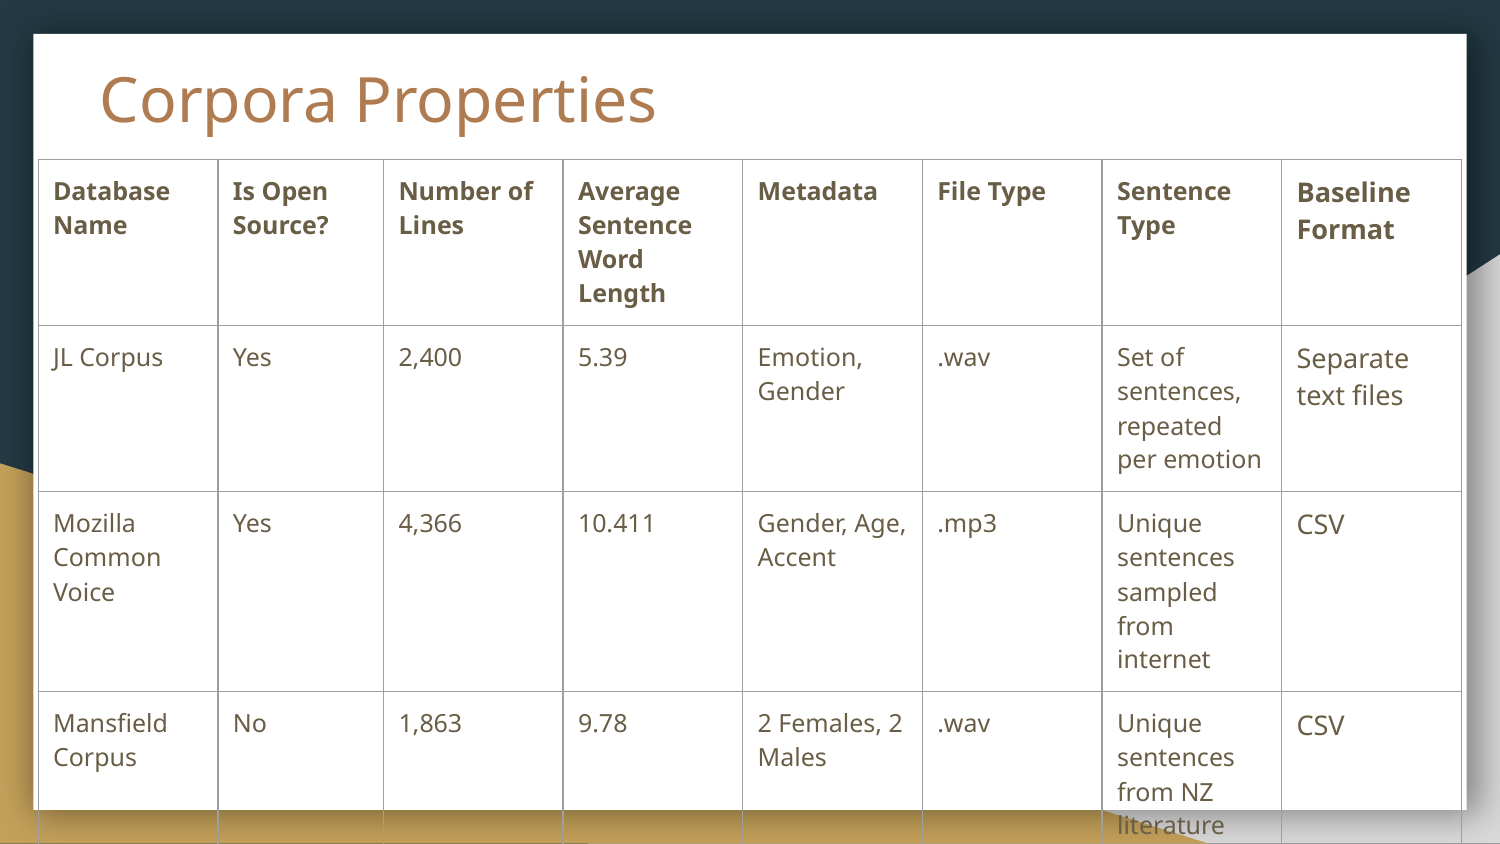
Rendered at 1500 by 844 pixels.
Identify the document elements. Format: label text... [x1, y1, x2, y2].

table_cell Unique sentences sampled from internet [1103, 492, 1281, 691]
table_header Number of Lines [384, 160, 562, 325]
table_header Database Name [39, 160, 217, 325]
table_cell CSV [1282, 692, 1461, 844]
table_cell Yes [219, 326, 383, 491]
table_cell 9.78 [564, 692, 742, 844]
table_cell Separate text files [1282, 326, 1461, 491]
table_header Metadata [743, 160, 922, 325]
table_cell 2 Females, 2 Males [743, 692, 922, 844]
table_cell 2,400 [384, 326, 562, 491]
table_cell Emotion, Gender [743, 326, 922, 491]
table_header Average Sentence Word Length [564, 160, 742, 325]
table_cell JL Corpus [39, 326, 217, 491]
table_cell 4,366 [384, 492, 562, 691]
table_cell .wav [923, 692, 1101, 844]
table_header Sentence Type [1103, 160, 1281, 325]
table_cell Set of sentences, repeated per emotion [1103, 326, 1281, 491]
table_header Baseline Format [1282, 160, 1461, 325]
table_cell CSV [1282, 492, 1461, 691]
table_header Is Open Source? [219, 160, 383, 325]
title Corpora Properties [84, 44, 1317, 159]
table_cell Mansfield Corpus [39, 692, 217, 844]
table_cell Unique sentences from NZ literature [1103, 692, 1281, 844]
table_header File Type [923, 160, 1101, 325]
table_cell No [219, 692, 383, 844]
table_cell 10.411 [564, 492, 742, 691]
table_cell 5.39 [564, 326, 742, 491]
table_cell Yes [219, 492, 383, 691]
table_cell .wav [923, 326, 1101, 491]
table_cell Mozilla Common Voice [39, 492, 217, 691]
table_cell 1,863 [384, 692, 562, 844]
table_cell Gender, Age, Accent [743, 492, 922, 691]
table_cell .mp3 [923, 492, 1101, 691]
